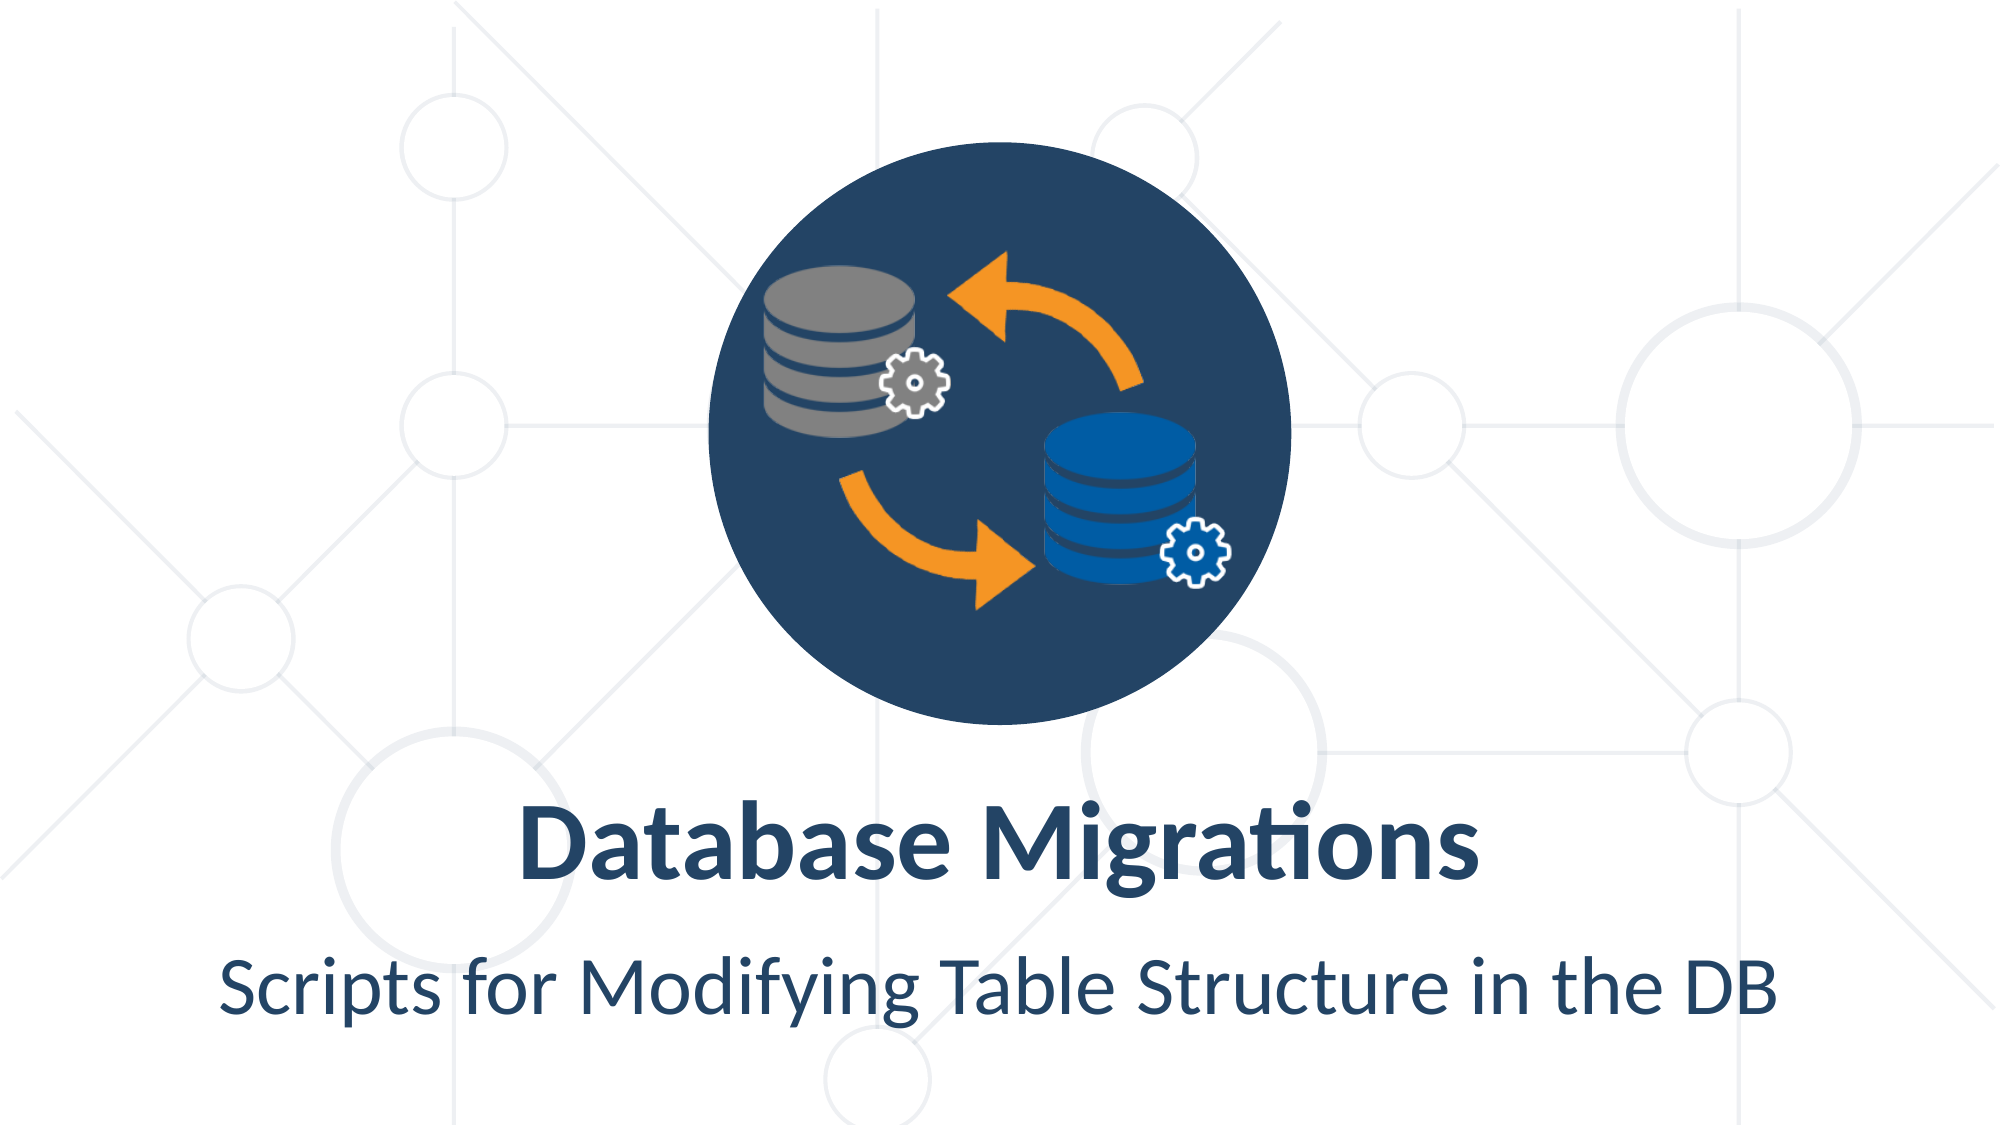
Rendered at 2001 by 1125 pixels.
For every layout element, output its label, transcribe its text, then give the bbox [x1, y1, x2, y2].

picture [705, 203, 1256, 654]
subtitle Scripts for Modifying Table Structure in the DB [100, 916, 1900, 1043]
title Database Migrations [100, 771, 1900, 898]
